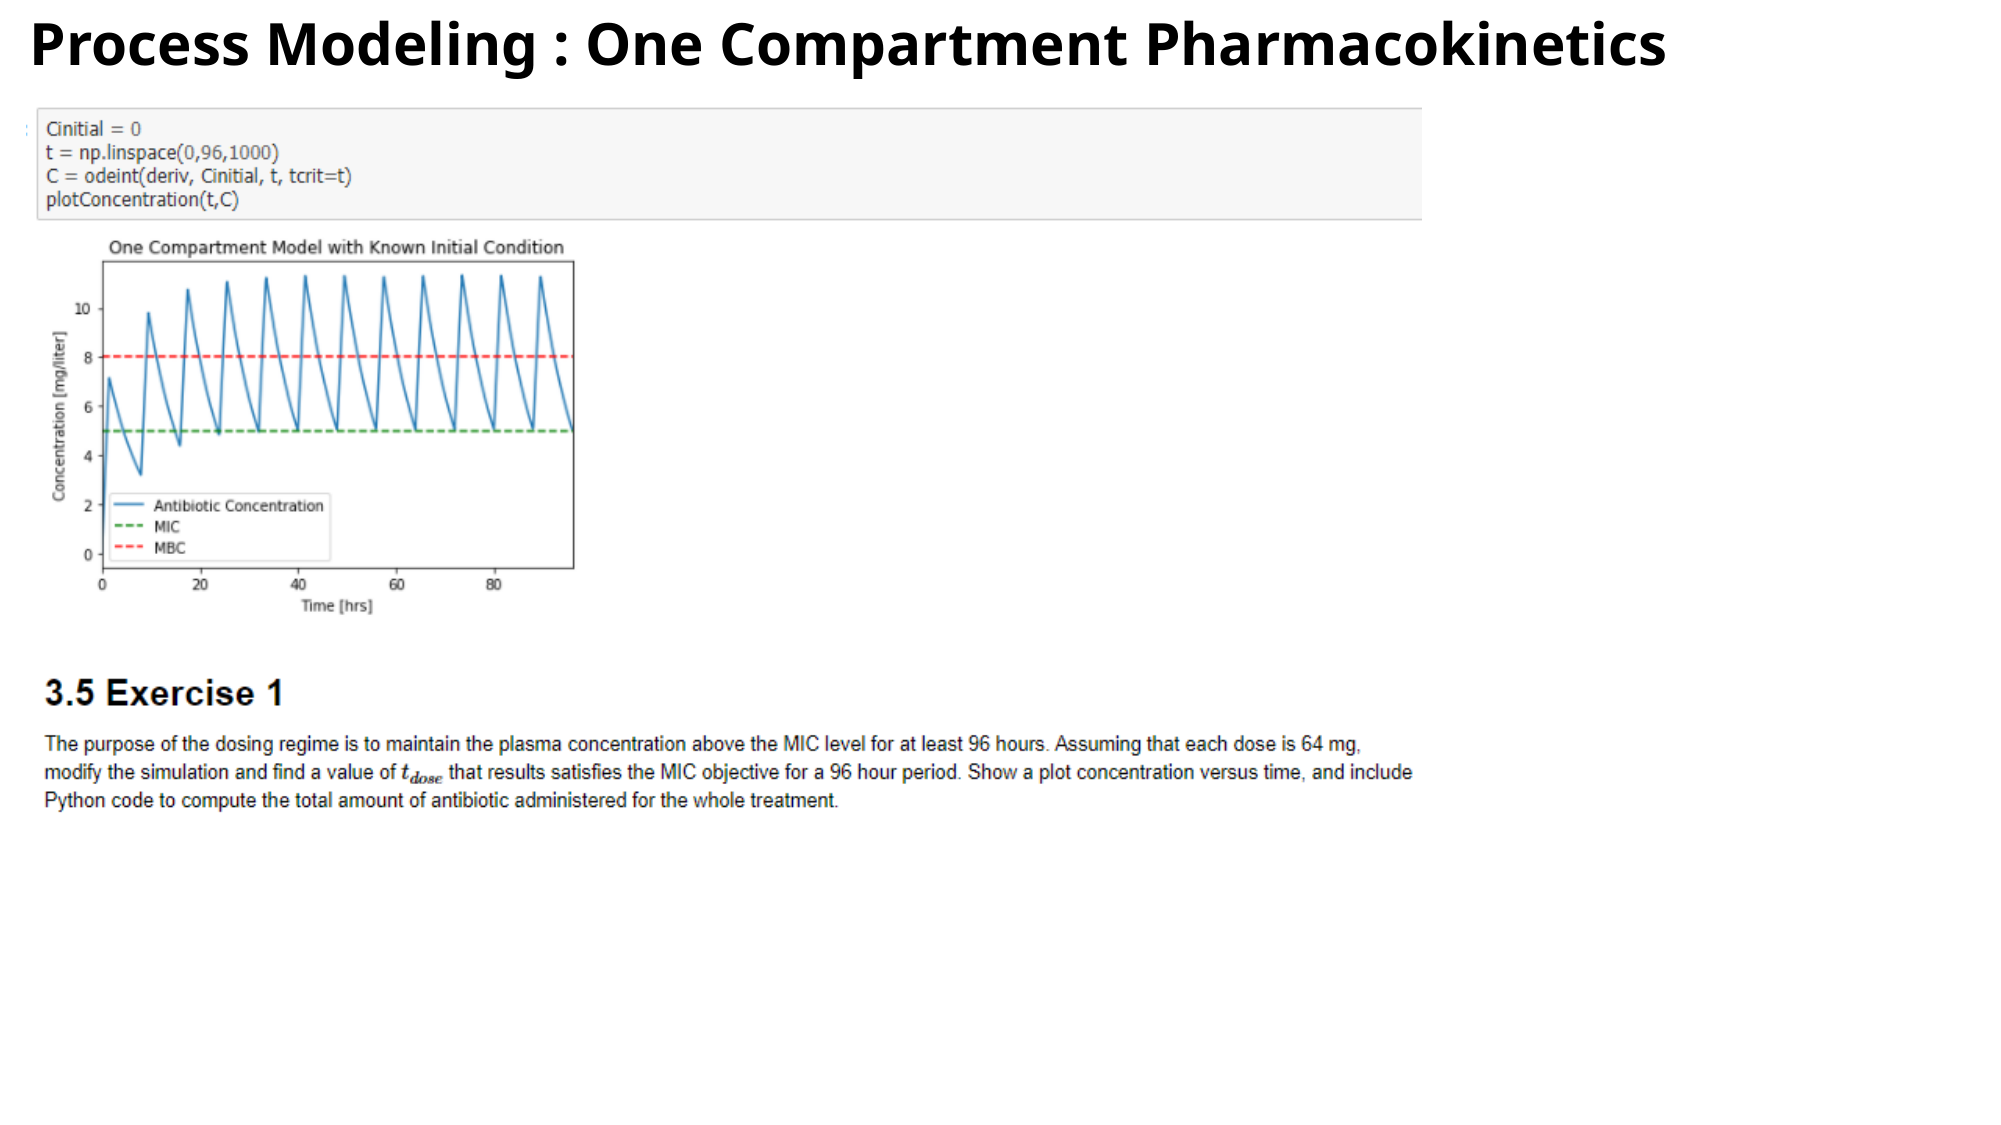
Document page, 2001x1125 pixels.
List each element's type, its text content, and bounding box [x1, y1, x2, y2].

picture [26, 97, 1422, 820]
text_box Process Modeling : One Compartment Pharmacokinetics [0, 0, 1789, 444]
